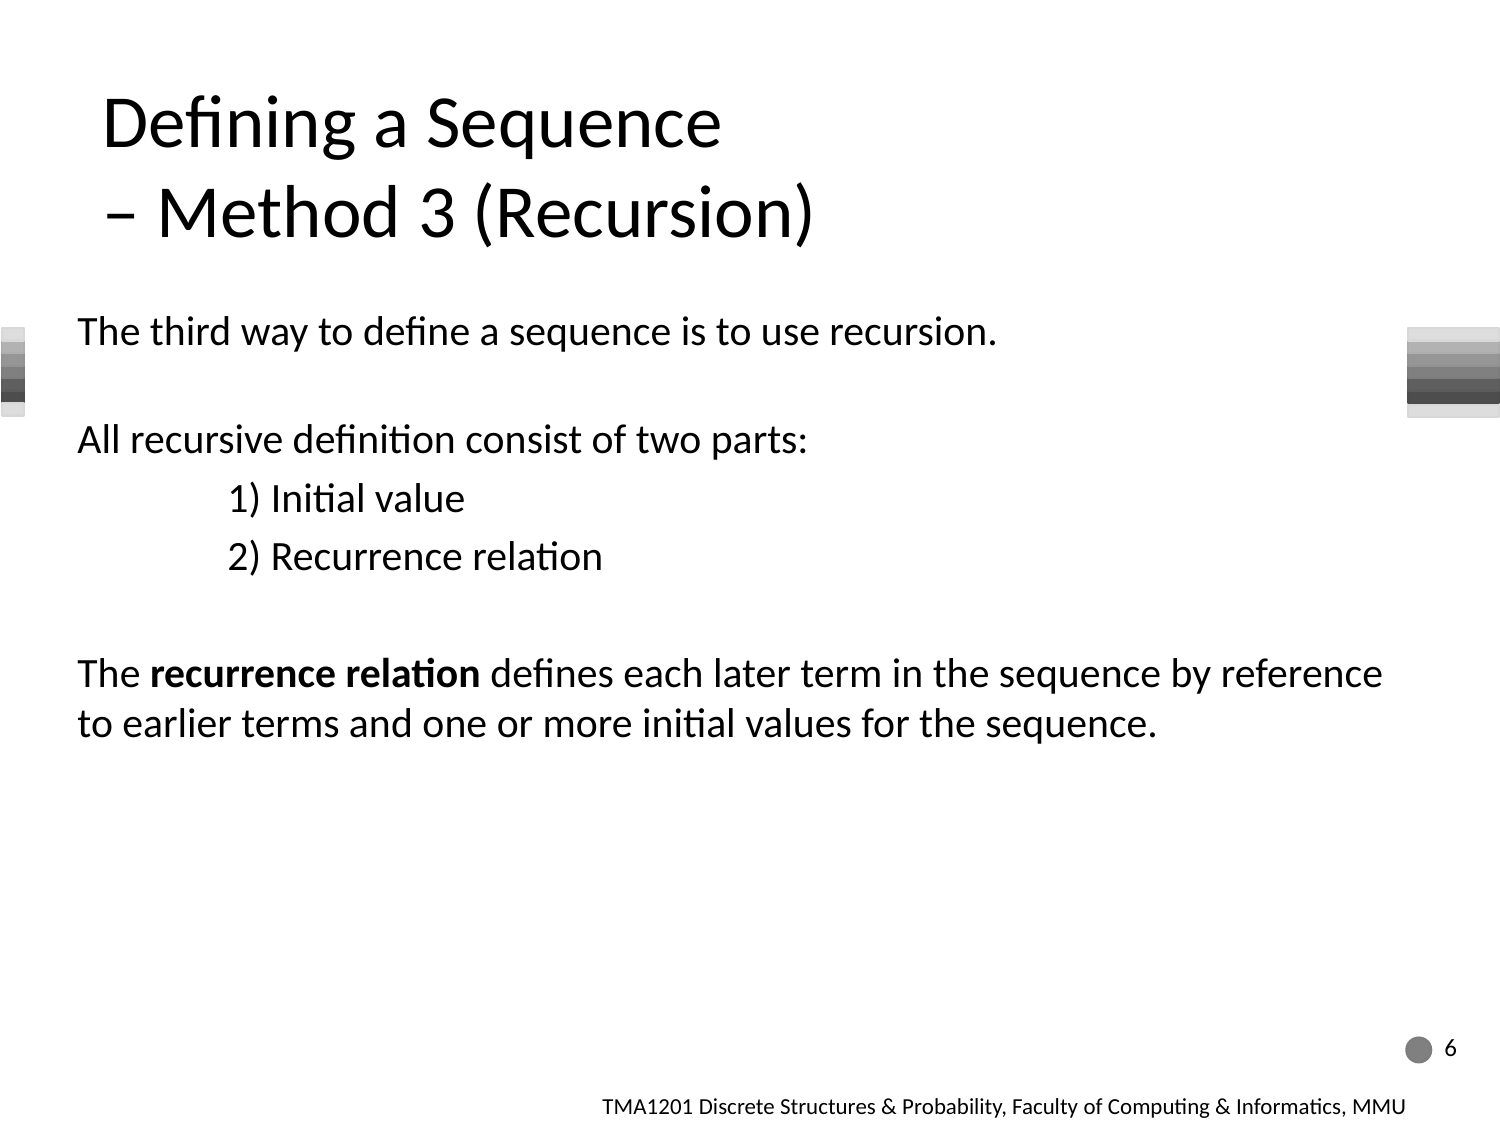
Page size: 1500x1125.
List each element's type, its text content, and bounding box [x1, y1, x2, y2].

title Defining a Sequence – Method 3 (Recursion) [87, 162, 1400, 296]
text_box The third way to define a sequence is to use recursion. All recursive definition consist of two parts: 1) Initial value 2) Recurrence relation The recurrence relation defines each later term in the sequence by reference to earlier terms and one or more initial values for the sequence. [62, 296, 1413, 972]
text_box TMA1201 Discrete Structures & Probability, Faculty of Computing & Informatics, MMU [587, 1084, 1500, 1125]
slide_number 6 [1429, 1009, 1500, 1084]
